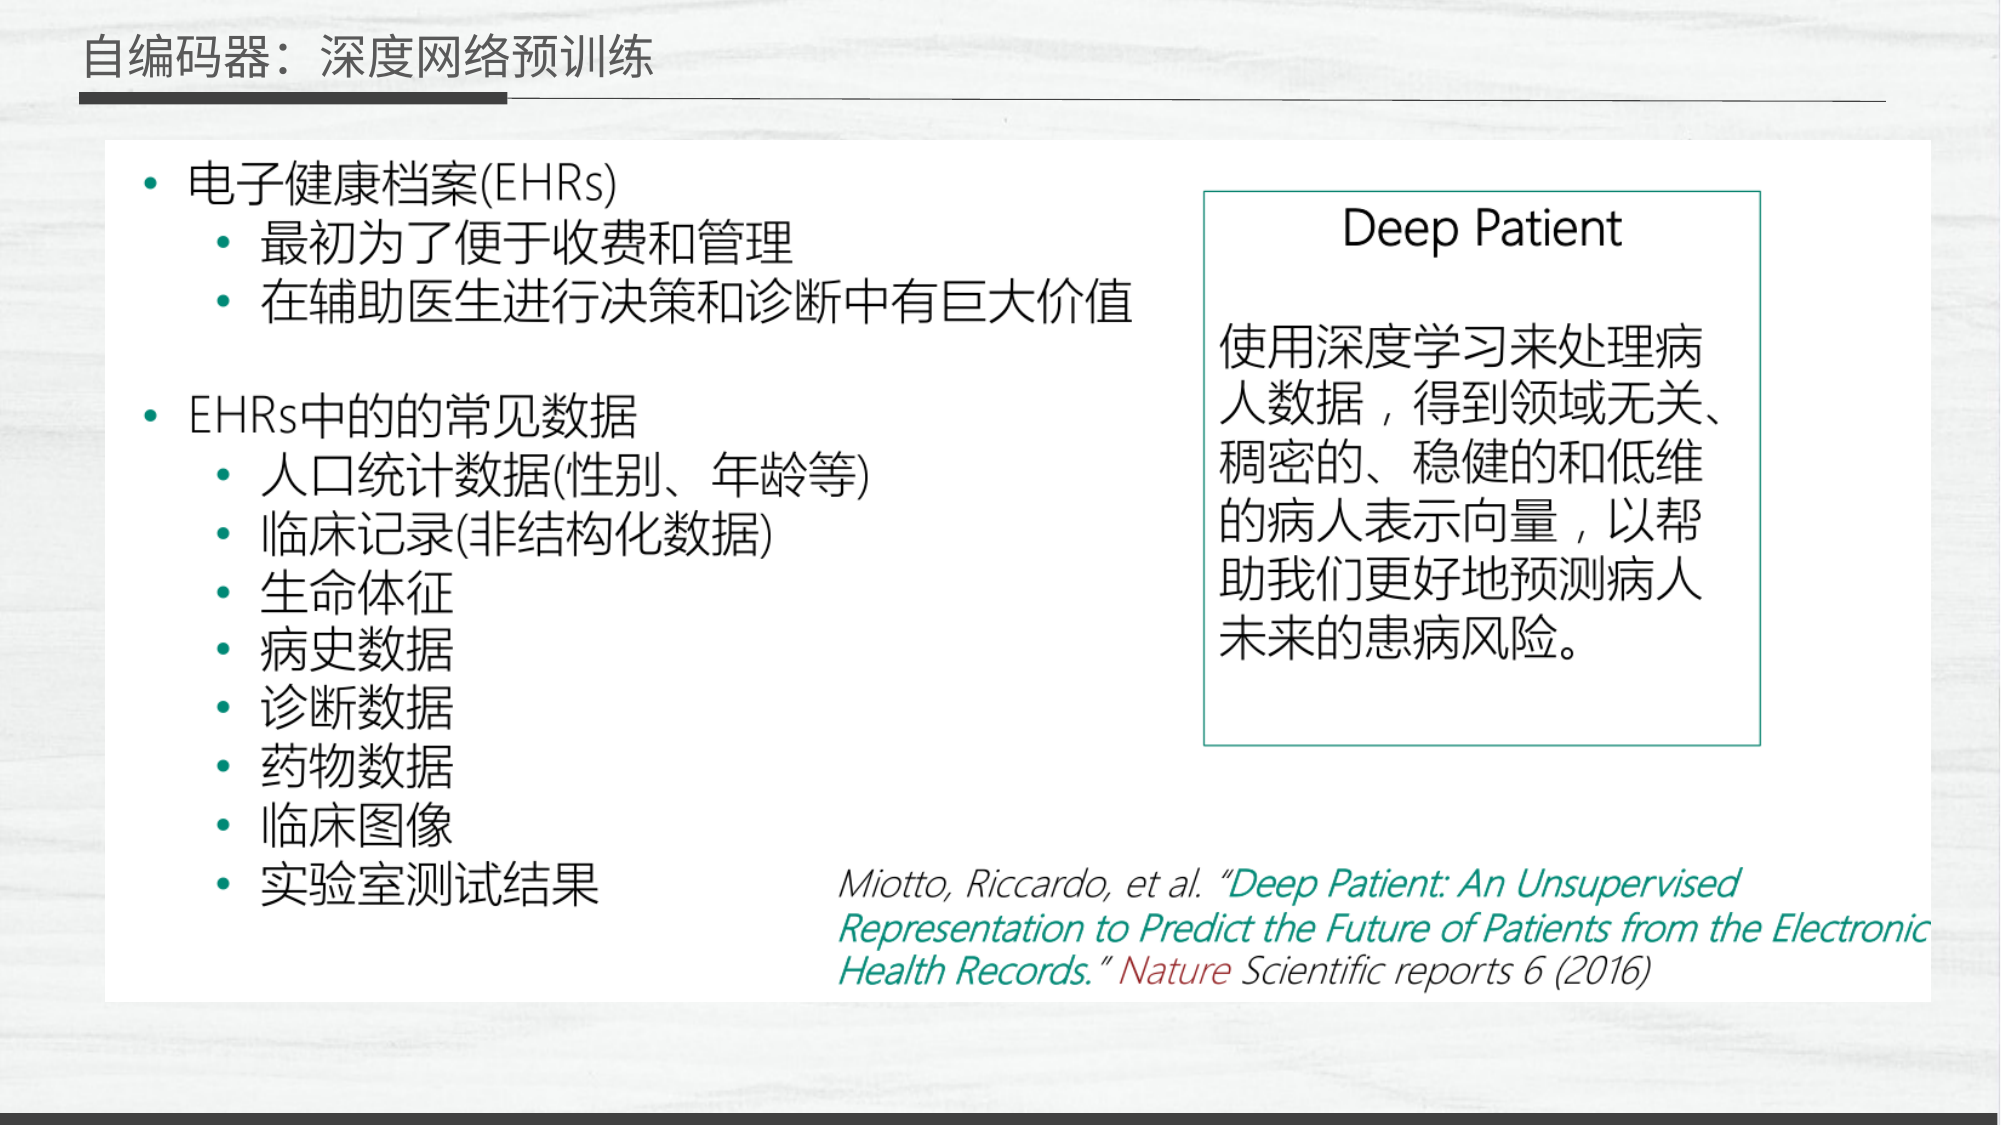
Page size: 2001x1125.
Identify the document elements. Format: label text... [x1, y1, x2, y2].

picture [0, 0, 2001, 1125]
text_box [507, 98, 1886, 102]
text_box 自编码器：深度网络预训练 [64, 15, 729, 95]
text_box [78, 95, 508, 105]
text_box [0, 1112, 1998, 1125]
